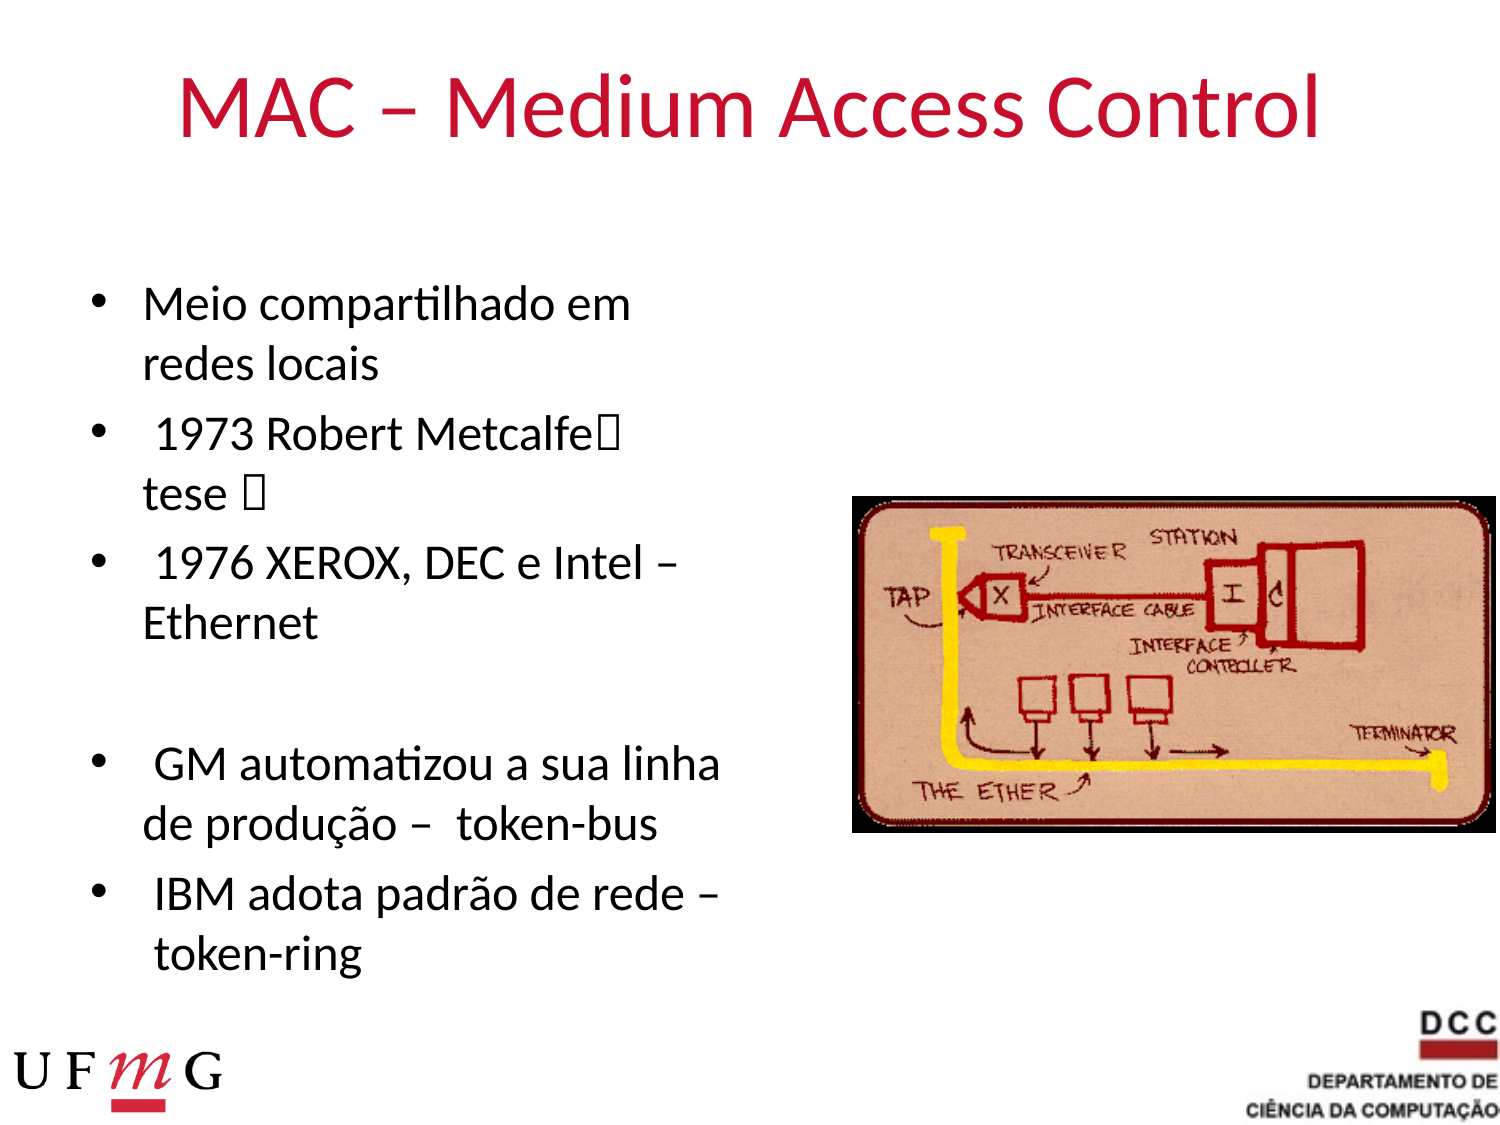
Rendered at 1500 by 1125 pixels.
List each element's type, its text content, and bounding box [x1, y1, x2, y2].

picture [1246, 1007, 1500, 1125]
list Meio compartilhado em redes locais 1973 Robert Metcalfe tese  1976 XEROX, DEC e Intel – Ethernet GM automatizou a sua linha de produção – token-bus IBM adota padrão de rede – token-ring [75, 262, 738, 1005]
picture [852, 495, 1496, 834]
picture [5, 1034, 231, 1123]
title MAC – Medium Access Control [75, 7, 1425, 195]
